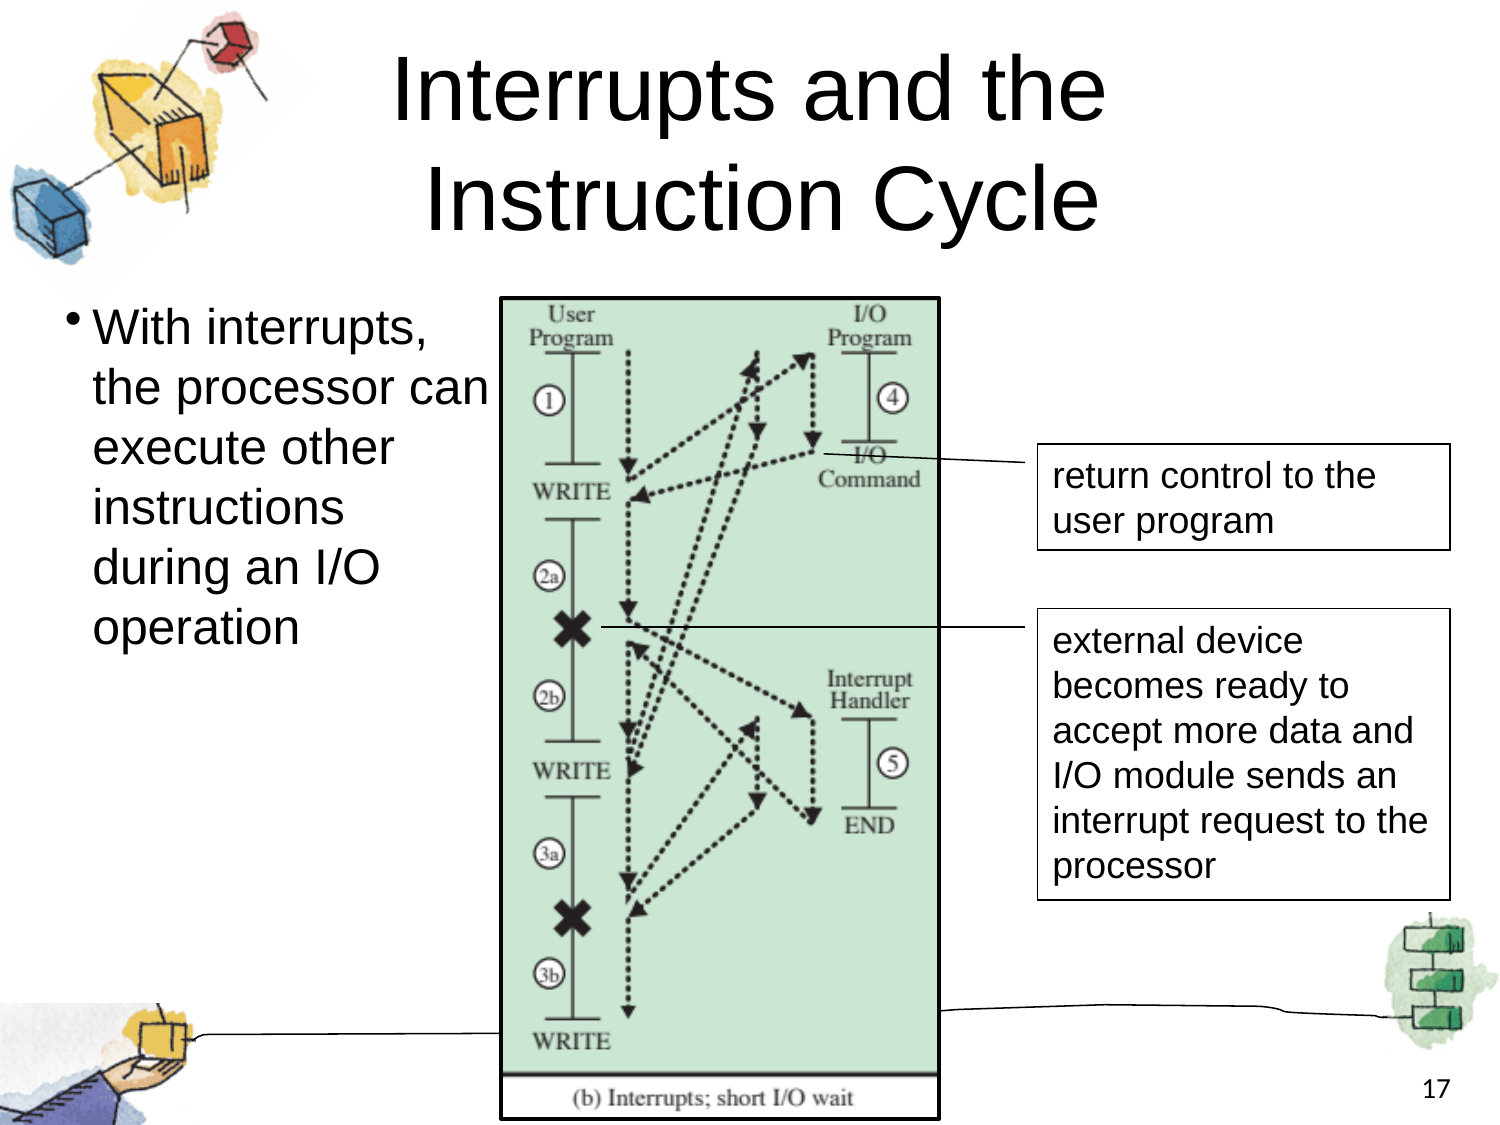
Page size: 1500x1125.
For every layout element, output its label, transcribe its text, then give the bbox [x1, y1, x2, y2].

picture [0, 1003, 196, 1125]
title Interrupts and the Instruction Cycle [74, 44, 1426, 233]
picture [1382, 912, 1500, 1050]
picture [0, 85, 167, 287]
text_box return control to the user program [1037, 443, 1450, 550]
picture [502, 299, 938, 1118]
text_box With interrupts, the processor can execute other instructions during an I/O operation [49, 287, 513, 663]
picture [114, 0, 274, 44]
text_box external device becomes ready to accept more data and I/O module sends an interrupt request to the processor [1037, 608, 1450, 901]
